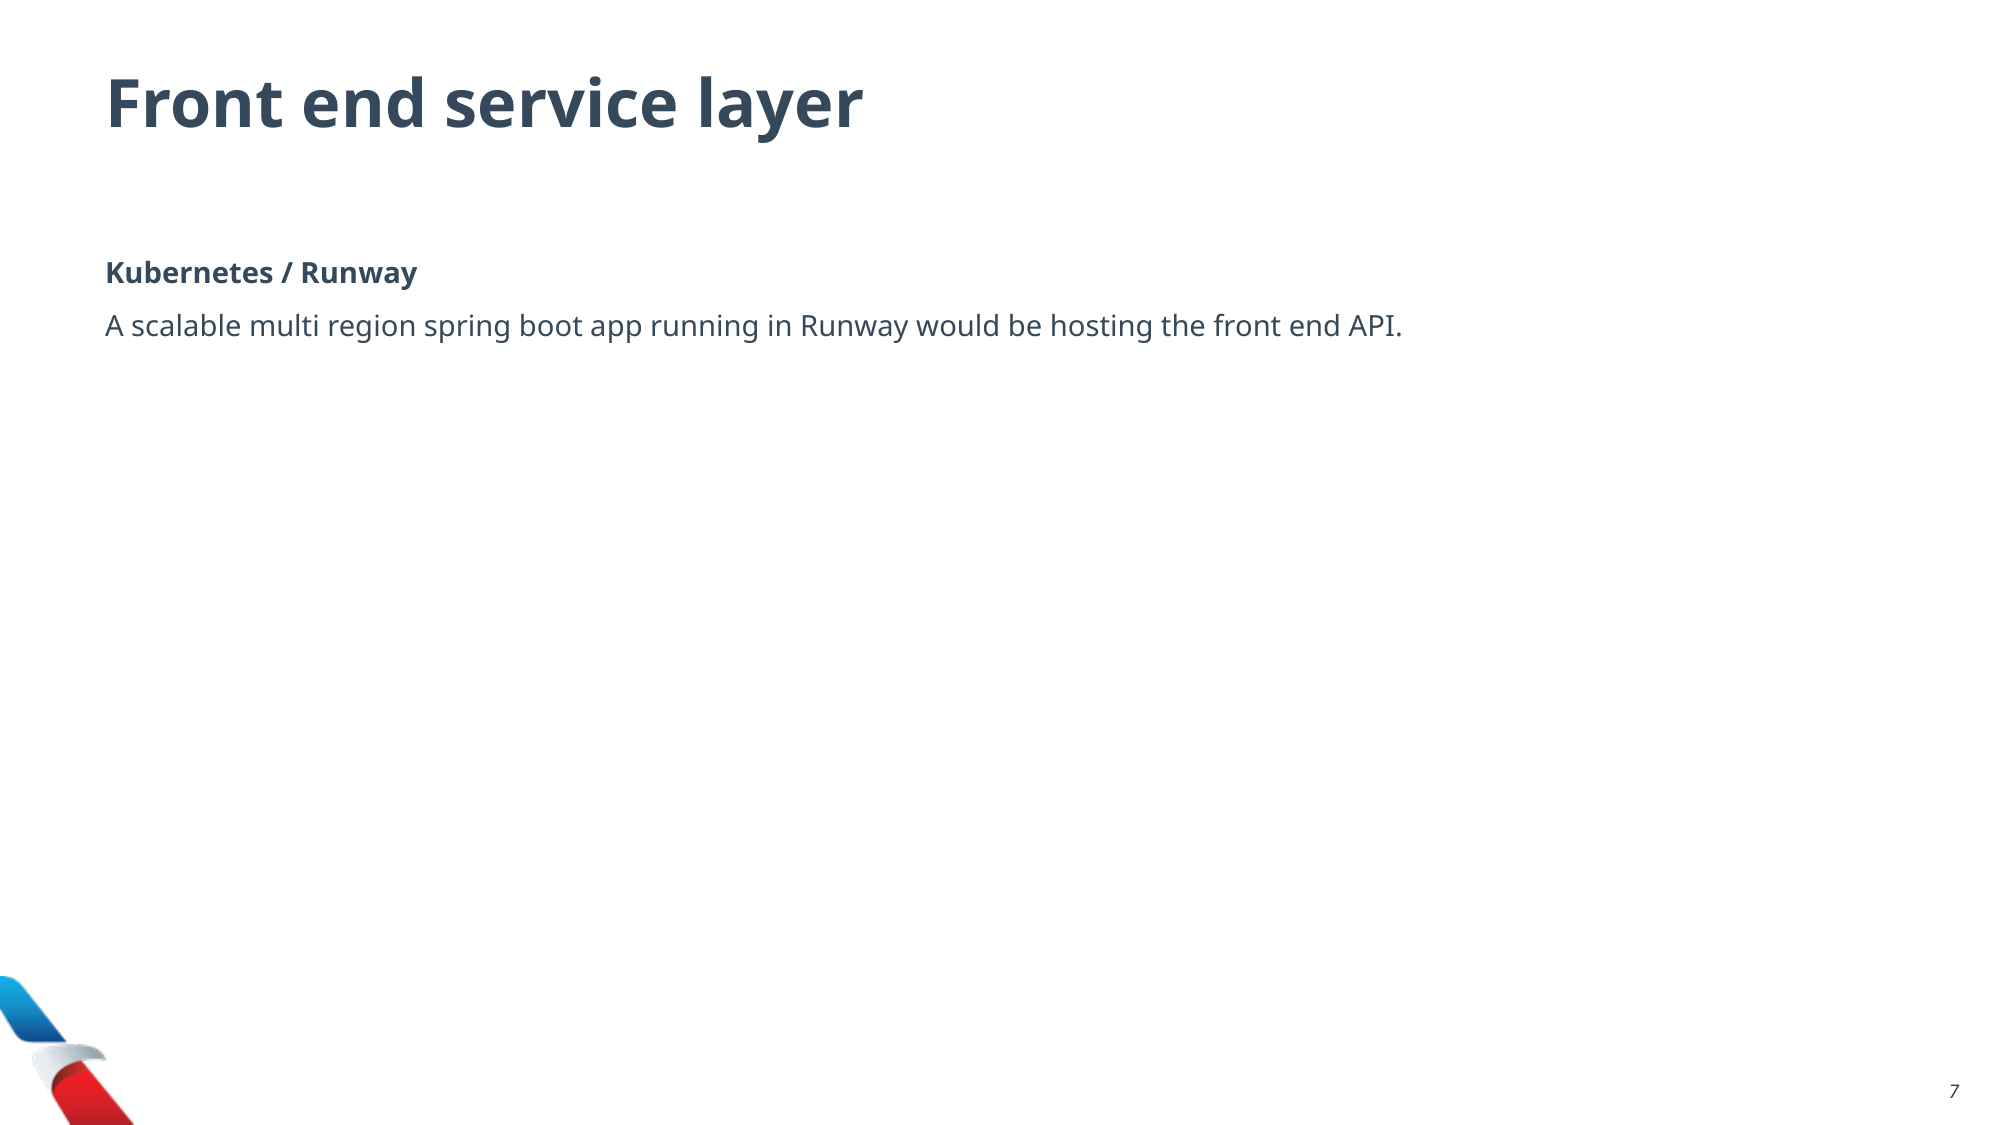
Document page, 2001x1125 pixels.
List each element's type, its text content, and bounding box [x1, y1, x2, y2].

list Kubernetes / Runway A scalable multi region spring boot app running in Runway would be hosting the front end API. [90, 251, 1909, 874]
picture [0, 976, 168, 1125]
list Front end service layer [90, 62, 1945, 239]
